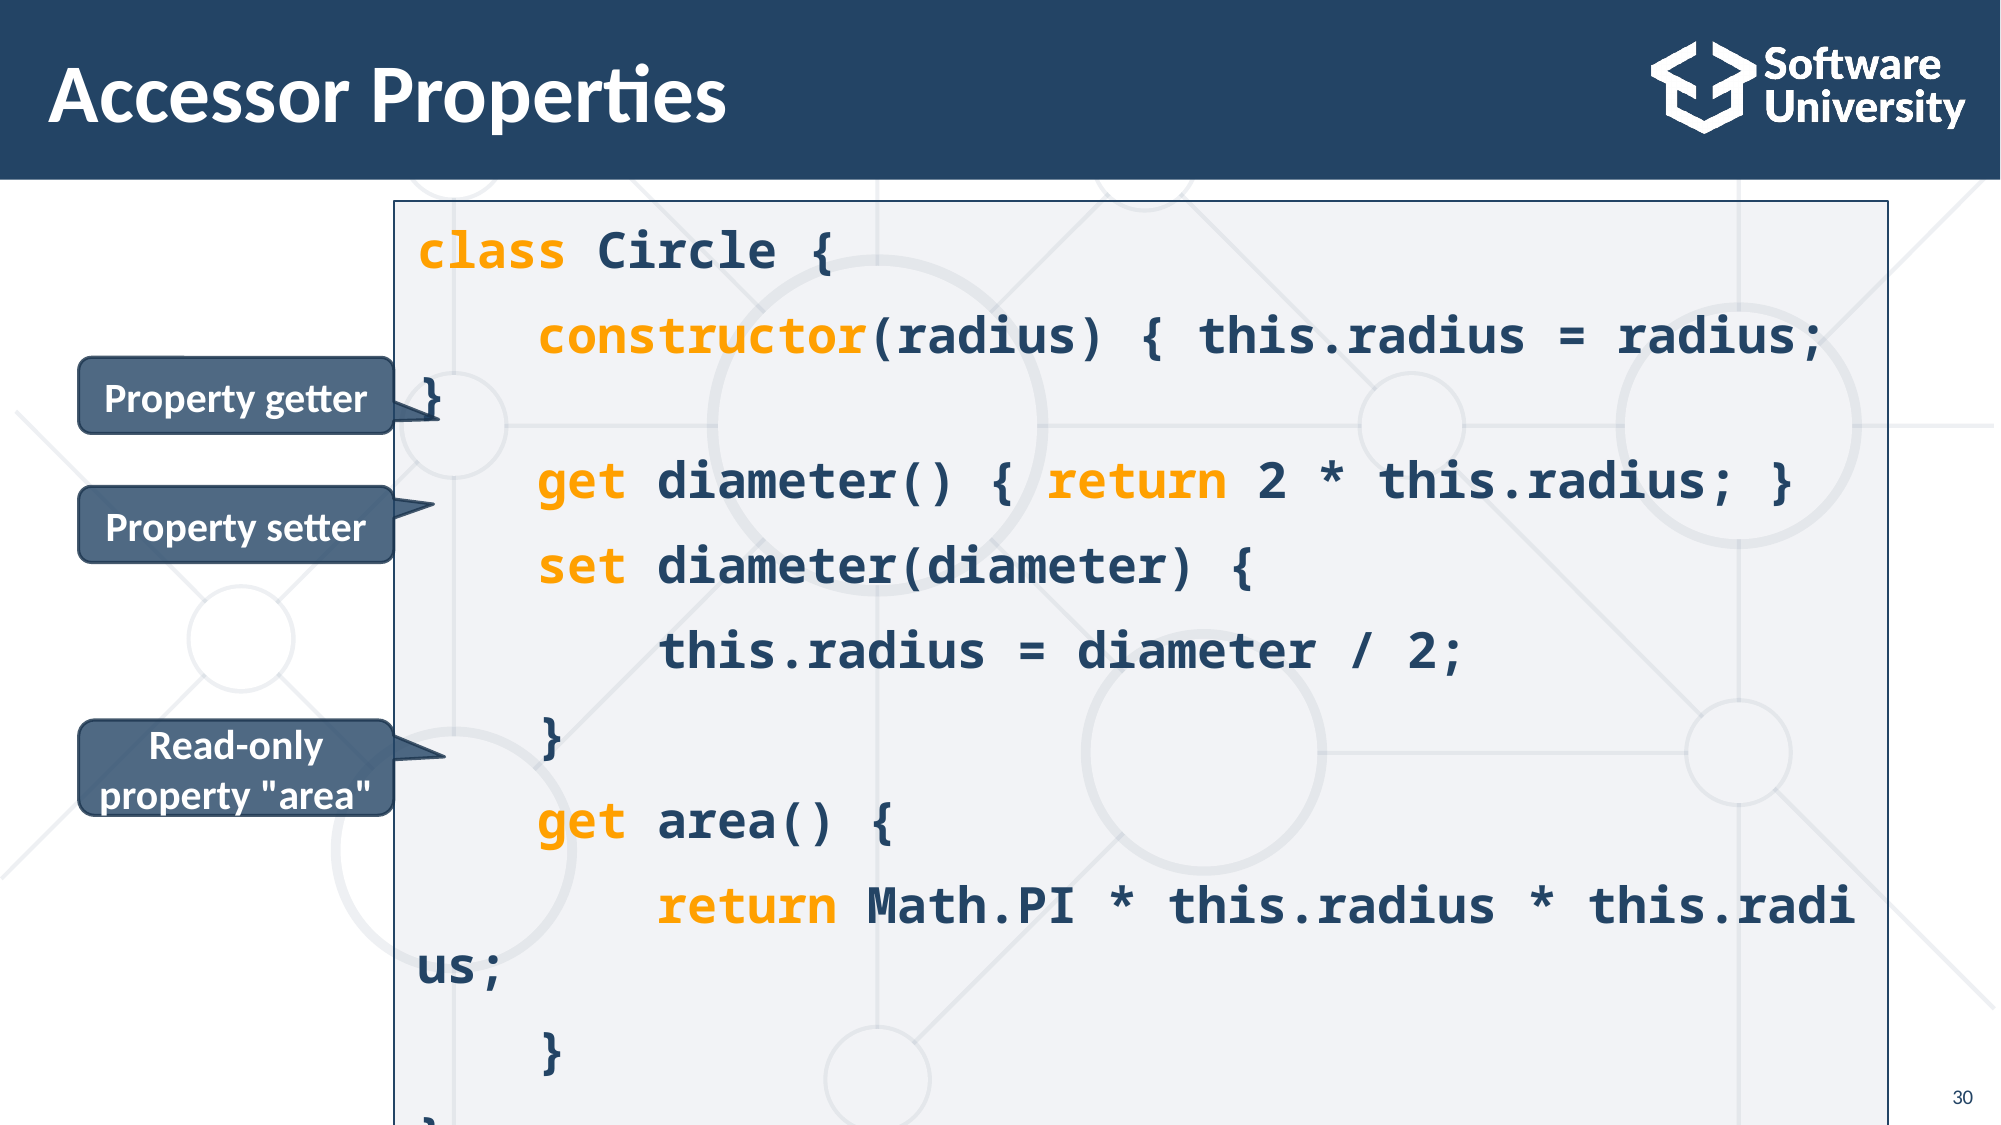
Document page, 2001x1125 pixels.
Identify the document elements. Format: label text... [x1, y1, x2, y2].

slide_number 30 [1927, 1067, 1989, 1117]
text_box Read-only property "area" [76, 717, 447, 818]
text_box class Circle { constructor(radius) { this.radius = radius; } get diameter() { return 2 * this.radius; } set diameter(diameter) { this.radius = diameter / 2; } get area() { return Math.PI * this.radius * this.radius; } } [393, 200, 1889, 1125]
text_box Property getter [76, 355, 441, 436]
text_box Property setter [76, 484, 436, 565]
picture [1651, 41, 1966, 134]
title Accessor Properties [31, 16, 1625, 162]
